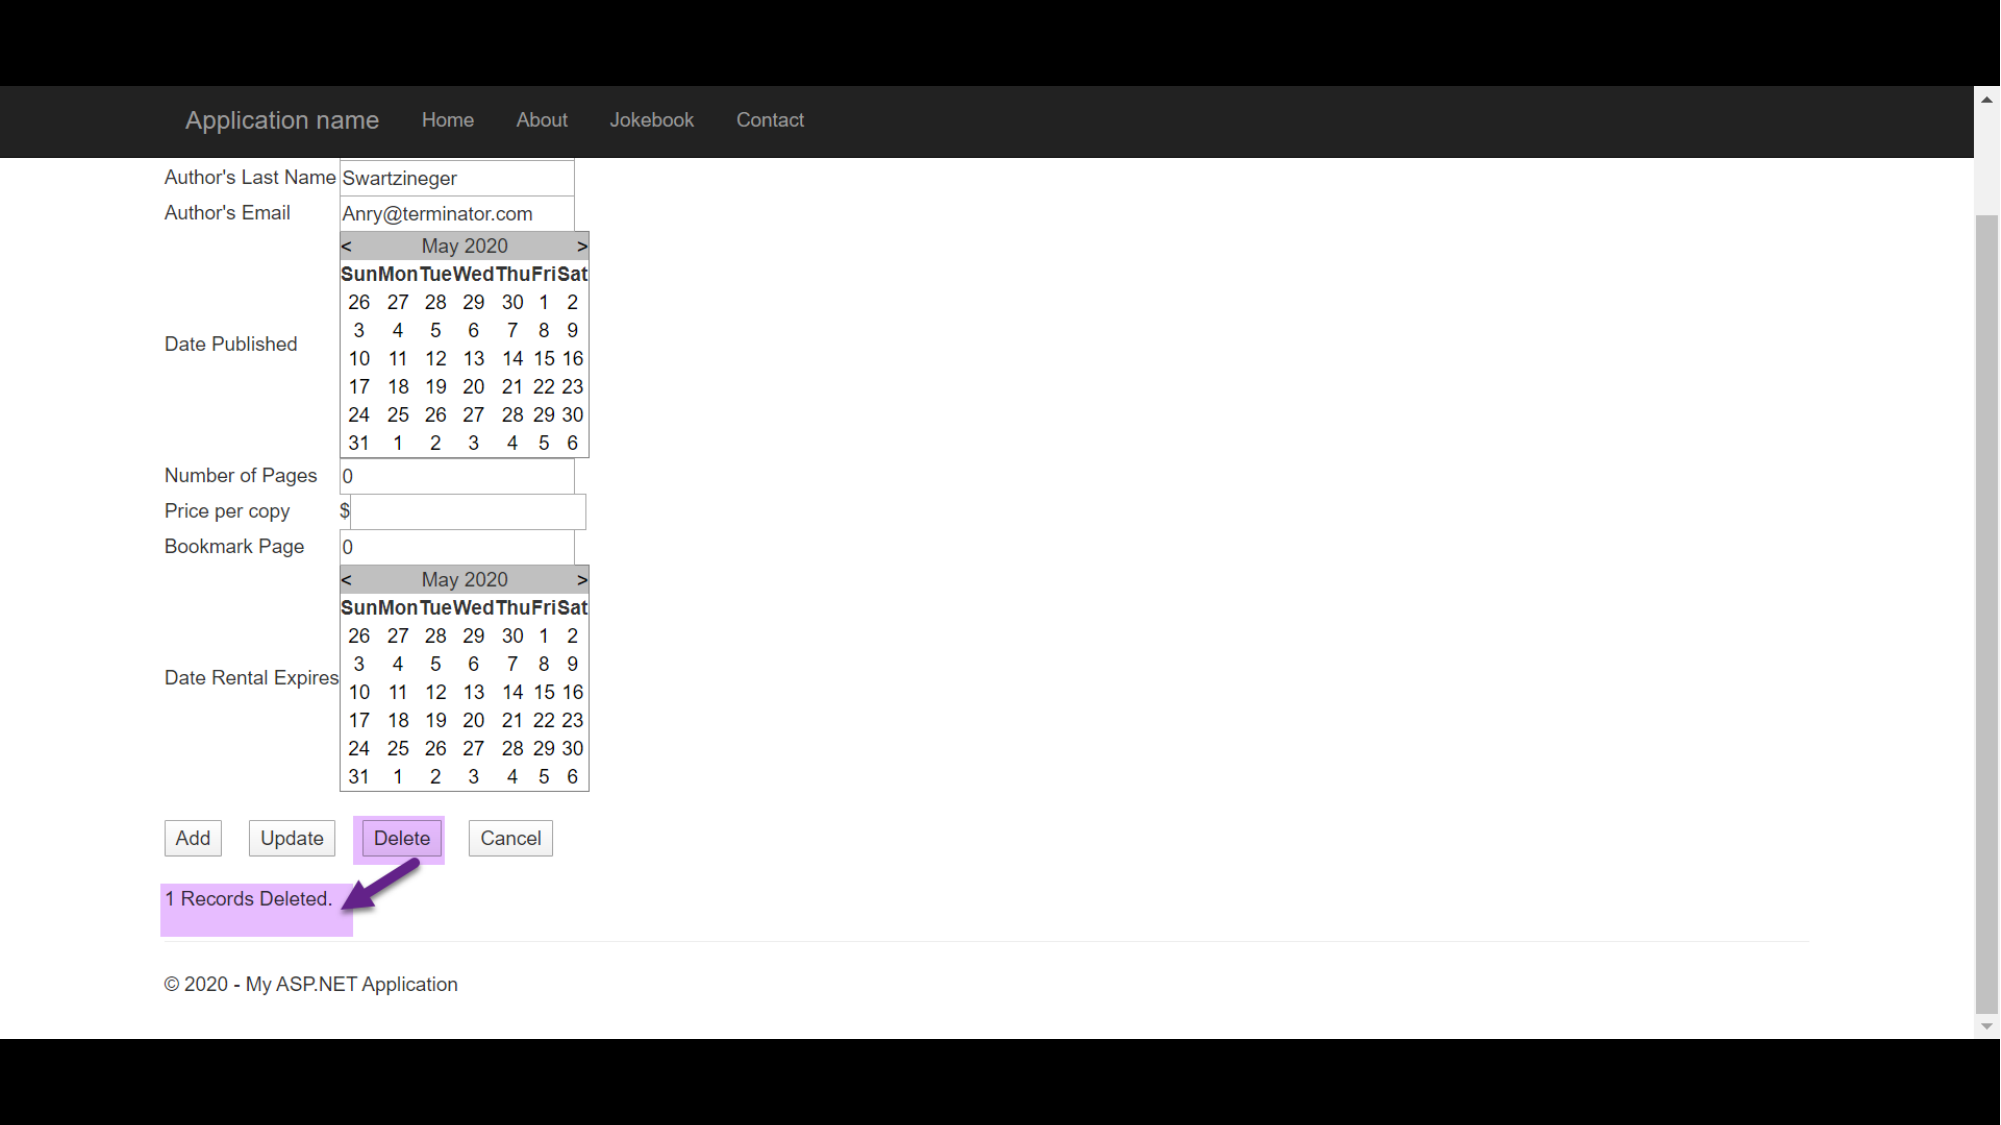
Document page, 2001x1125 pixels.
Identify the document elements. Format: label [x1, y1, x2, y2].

picture [0, 86, 2000, 1039]
